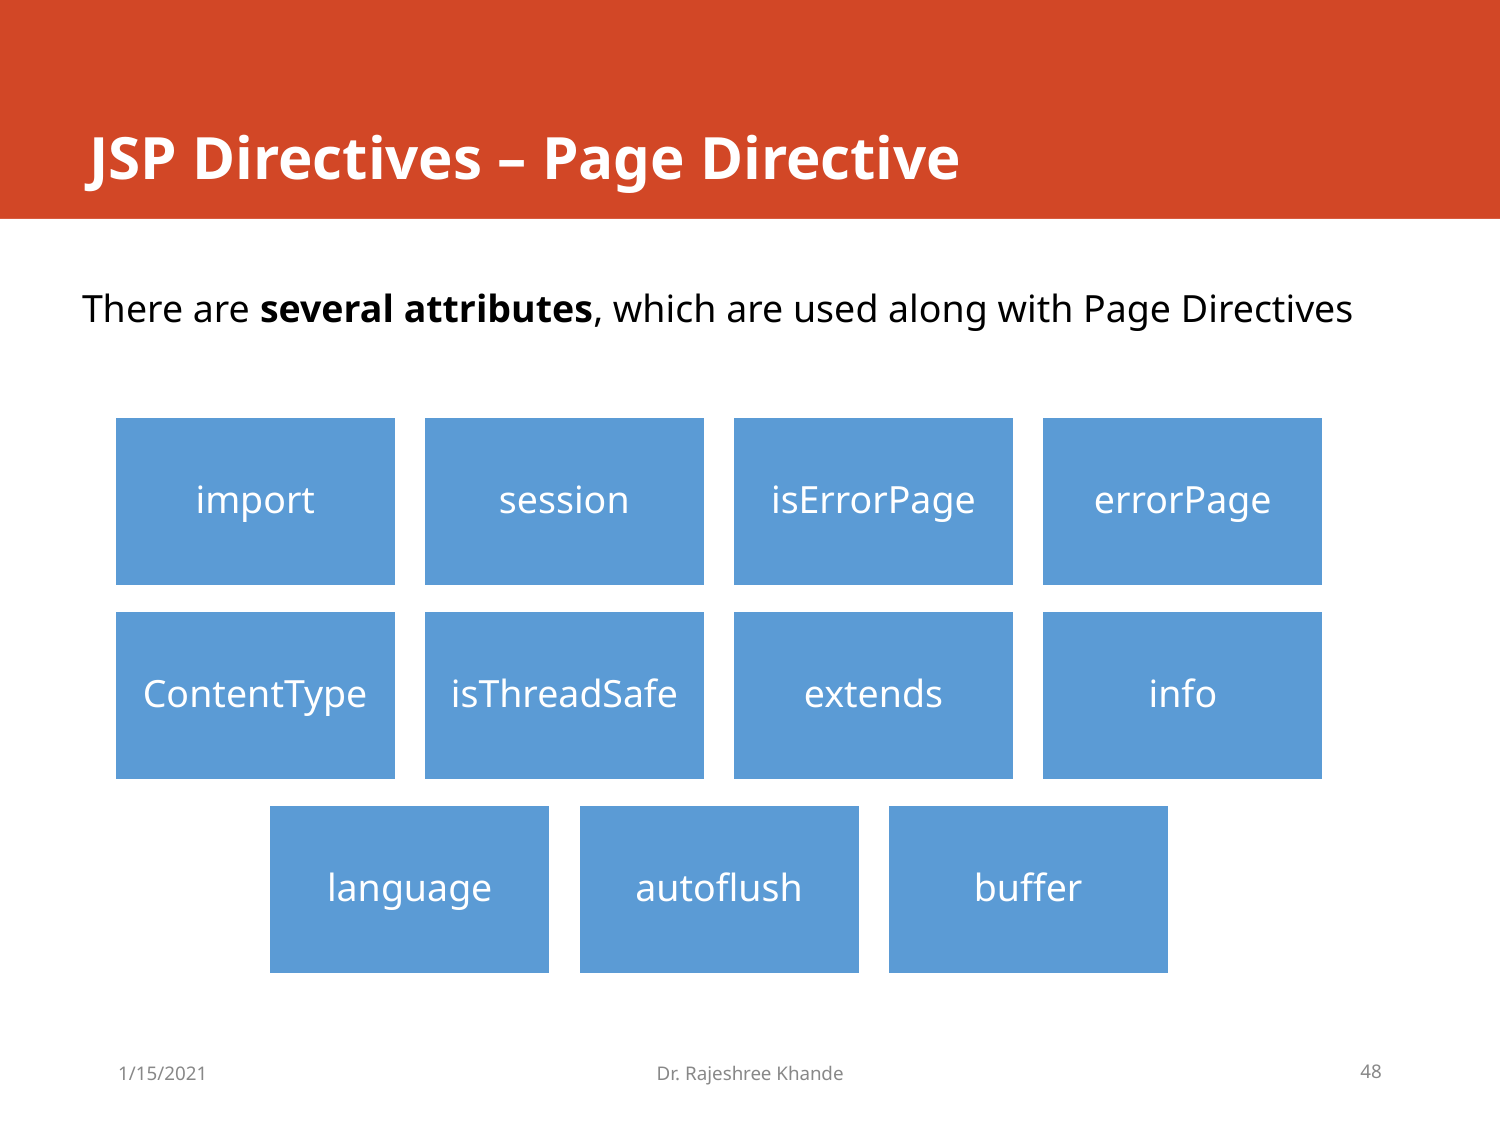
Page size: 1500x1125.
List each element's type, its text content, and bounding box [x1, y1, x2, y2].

text_box errorPage [1042, 417, 1324, 586]
text_box autoflush [578, 805, 860, 974]
list There are several attributes, which are used along with Page Directives [36, 255, 1420, 406]
title JSP Directives – Page Directive [74, 0, 1397, 199]
text_box isErrorPage [733, 417, 1015, 586]
text_box import [114, 417, 396, 586]
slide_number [103, 1042, 507, 1103]
text_box buffer [887, 805, 1169, 974]
text_box info [1042, 611, 1324, 780]
footer Dr. Rajeshree Khande [571, 1042, 929, 1103]
text_box isThreadSafe [423, 611, 705, 780]
slide_number 48 [993, 1042, 1397, 1103]
text_box session [423, 417, 705, 586]
text_box extends [733, 611, 1015, 780]
text_box ContentType [114, 611, 396, 780]
text_box language [269, 805, 551, 974]
